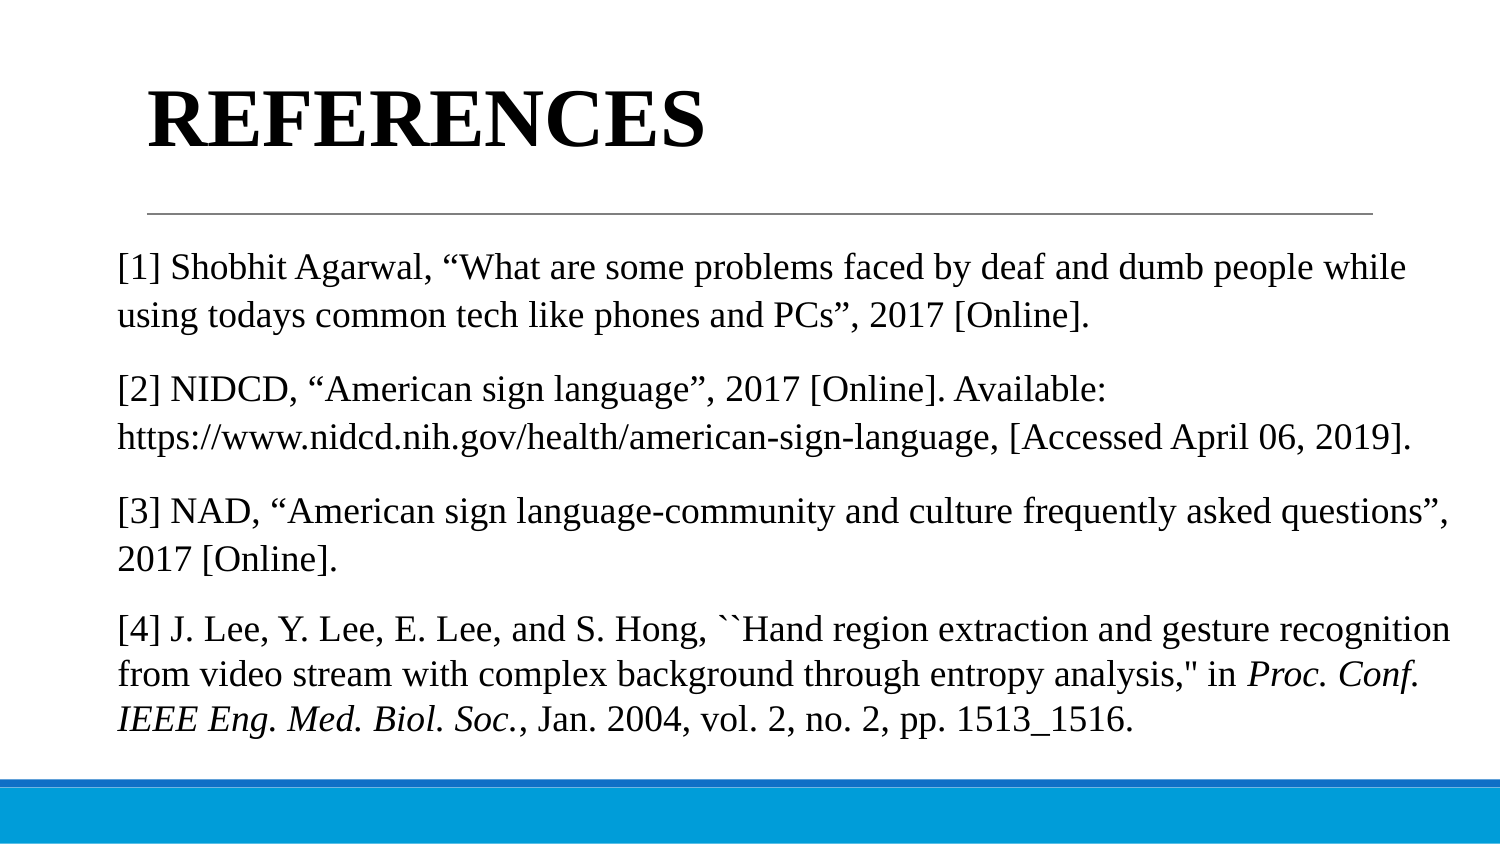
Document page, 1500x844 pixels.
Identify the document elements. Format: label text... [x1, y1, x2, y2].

title REFERENCES [132, 63, 1500, 157]
list [1] Shobhit Agarwal, “What are some problems faced by deaf and dumb people while using todays common tech like phones and PCs”, 2017 [Online]. [2] NIDCD, “American sign language”, 2017 [Online]. Available: https://www.nidcd.nih.gov/health/american-sign-language, [Accessed April 06, 2019]. [3] NAD, “American sign language-community and culture frequently asked questions”, 2017 [Online]. [4] J. Lee, Y. Lee, E. Lee, and S. Hong, ``Hand region extraction and gesture recognition from video stream with complex background through entropy analysis,'' in Proc. Conf. IEEE Eng. Med. Biol. Soc., Jan. 2004, vol. 2, no. 2, pp. 1513_1516. [102, 157, 1500, 795]
